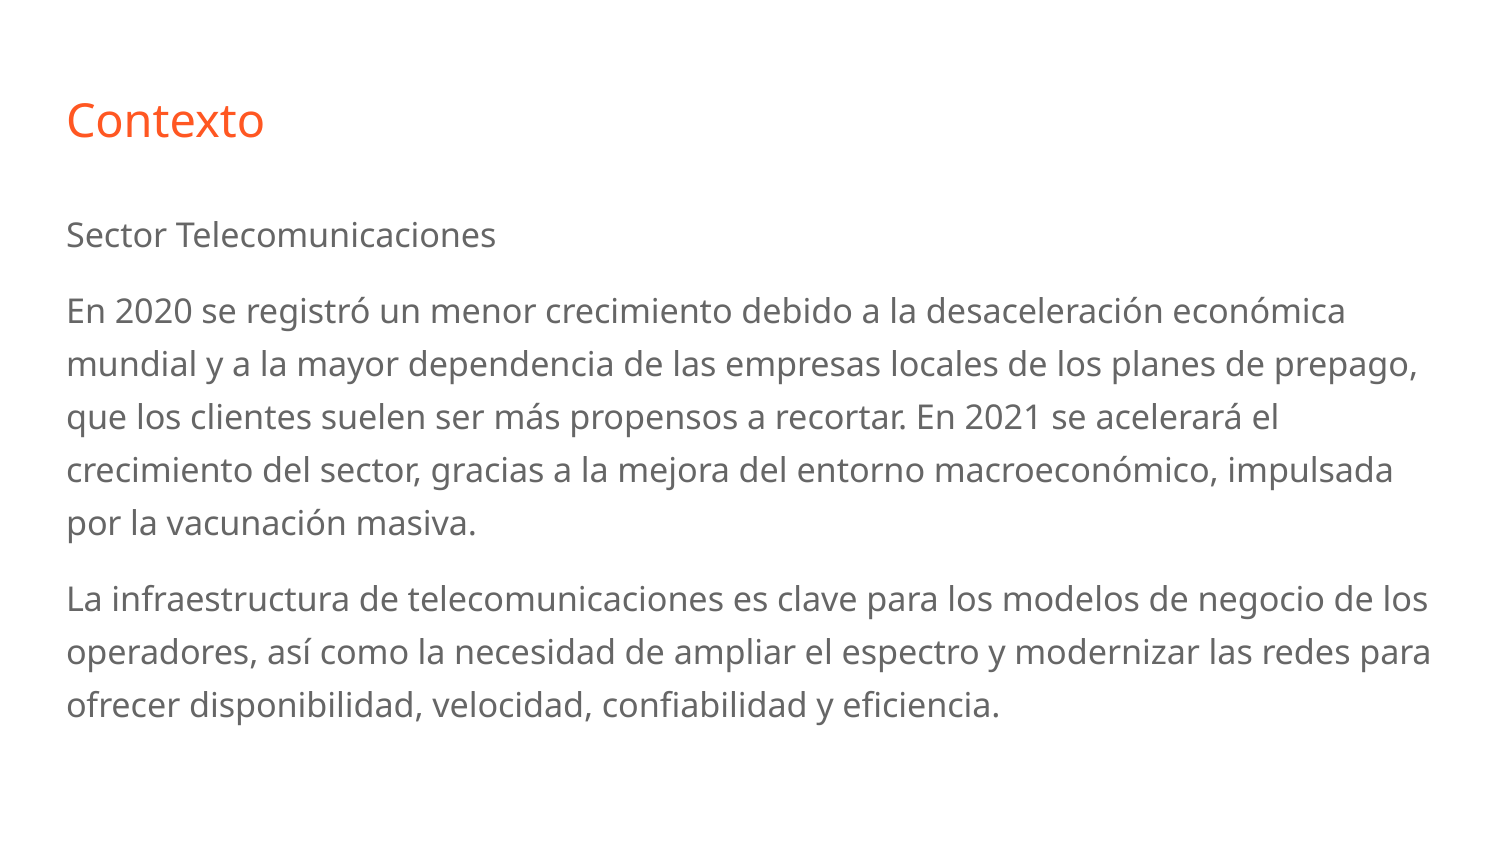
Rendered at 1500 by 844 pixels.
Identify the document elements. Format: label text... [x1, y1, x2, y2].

list Sector Telecomunicaciones En 2020 se registró un menor crecimiento debido a la desaceleración económica mundial y a la mayor dependencia de las empresas locales de los planes de prepago, que los clientes suelen ser más propensos a recortar. En 2021 se acelerará el crecimiento del sector, gracias a la mejora del entorno macroeconómico, impulsada por la vacunación masiva. La infraestructura de telecomunicaciones es clave para los modelos de negocio de los operadores, así como la necesidad de ampliar el espectro y modernizar las redes para ofrecer disponibilidad, velocidad, confiabilidad y eficiencia. [51, 189, 1449, 750]
title Contexto [51, 72, 1449, 167]
